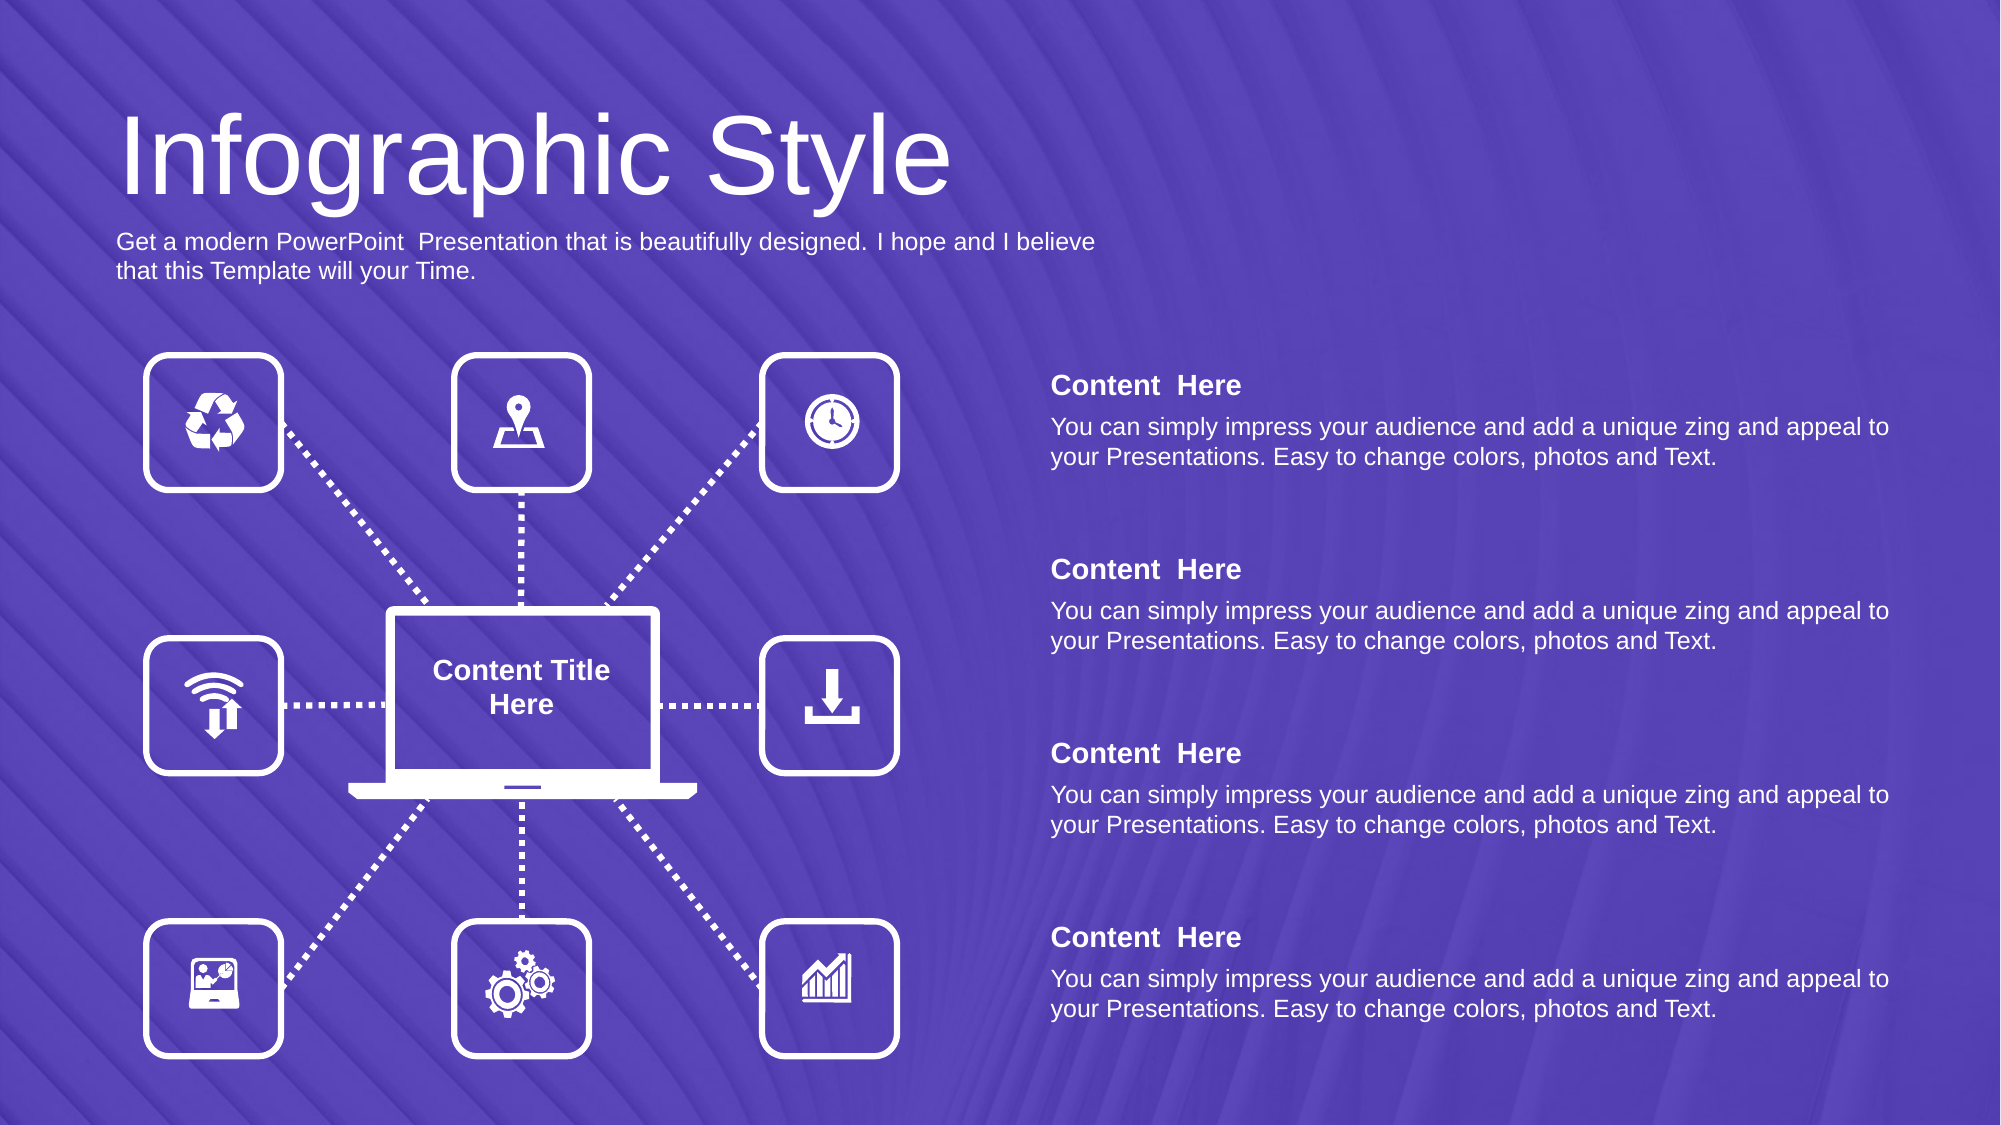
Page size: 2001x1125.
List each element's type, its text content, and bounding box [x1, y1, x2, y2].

picture [0, 0, 2001, 1125]
text_box Infographic Style [102, 74, 1118, 224]
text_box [146, 355, 897, 1057]
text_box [1035, 358, 1910, 479]
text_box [1035, 910, 1910, 1032]
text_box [1035, 726, 1910, 848]
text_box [1035, 542, 1910, 663]
text_box Get a modern PowerPoint Presentation that is beautifully designed. I hope and I believe that this Template will your Time. [101, 217, 1113, 293]
